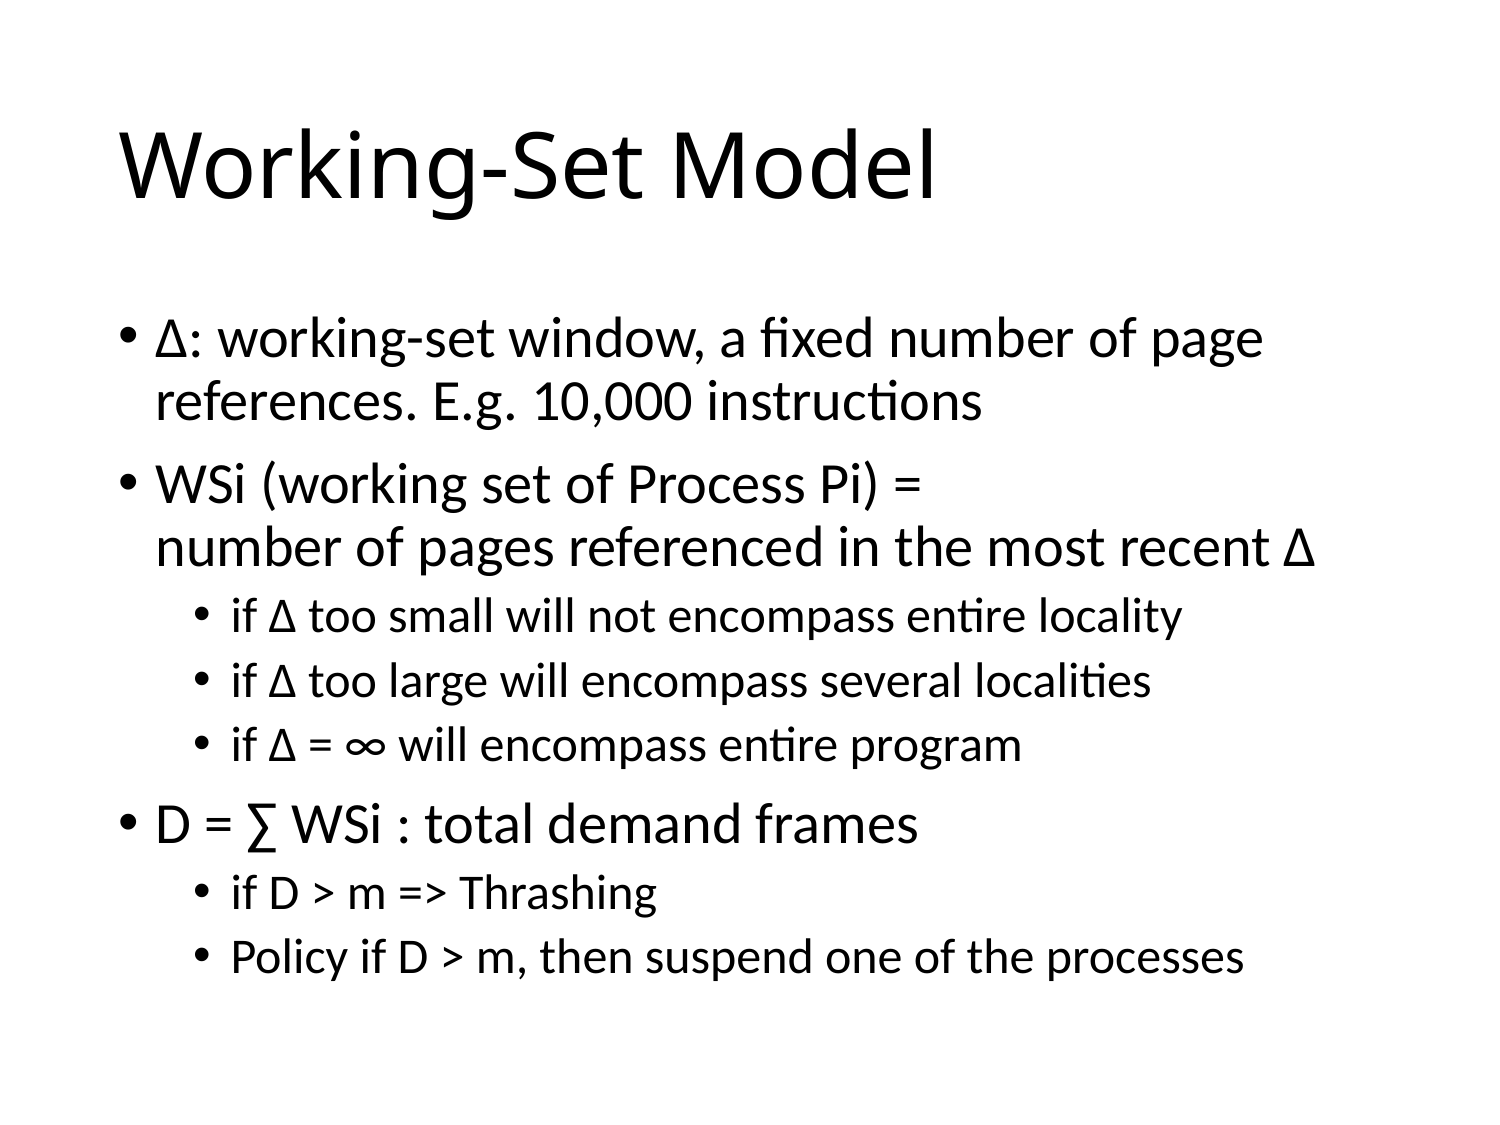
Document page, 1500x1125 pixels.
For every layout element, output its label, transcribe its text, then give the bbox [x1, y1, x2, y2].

title Working-Set Model [103, 59, 1397, 278]
list ∆: working-set window, a fixed number of page references. E.g. 10,000 instructions WSi (working set of Process Pi) = number of pages referenced in the most recent ∆ if ∆ too small will not encompass entire locality if ∆ too large will encompass several localities if ∆ = ∞ will encompass entire program D = ∑ WSi : total demand frames if D > m => Thrashing Policy if D > m, then suspend one of the processes [103, 299, 1397, 1014]
